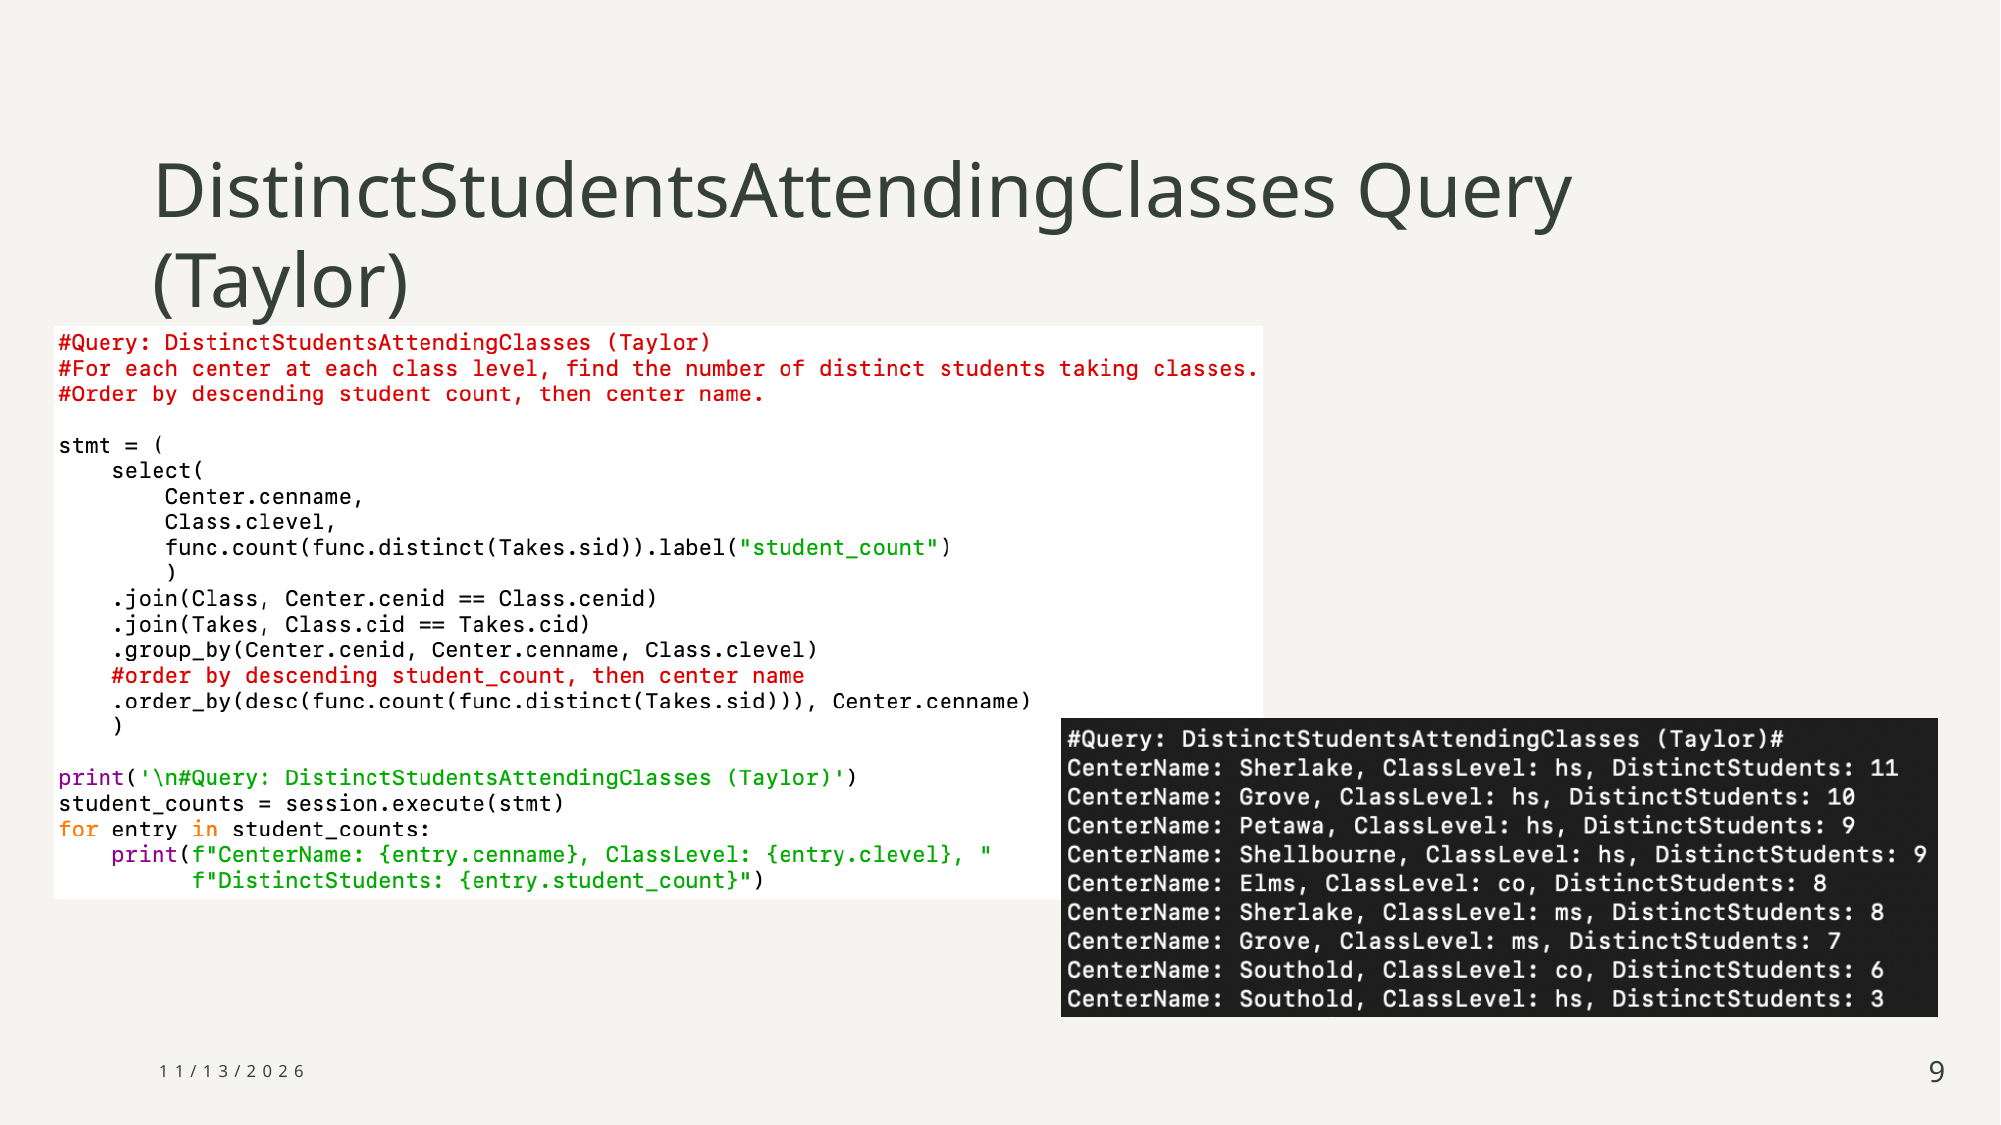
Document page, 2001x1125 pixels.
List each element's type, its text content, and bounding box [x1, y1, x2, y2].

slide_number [143, 1042, 594, 1103]
picture [54, 325, 1938, 1017]
title DistinctStudentsAttendingClasses Query (Taylor) [137, 134, 1794, 473]
slide_number 9 [1875, 1042, 1961, 1103]
